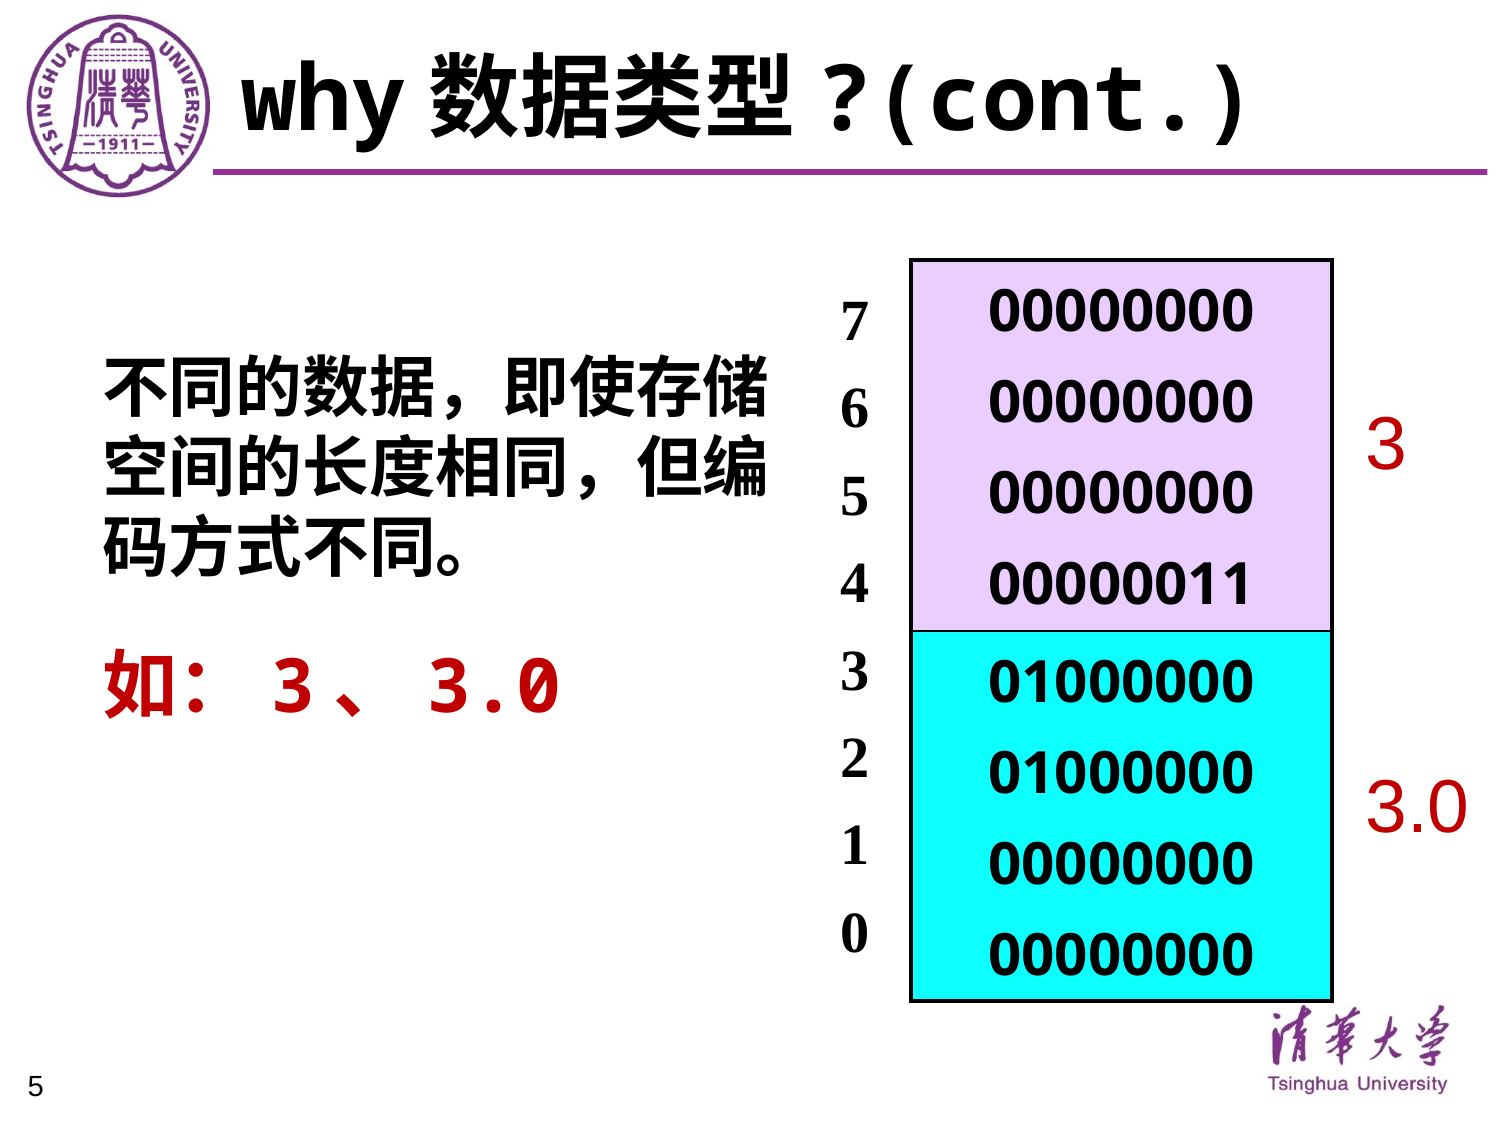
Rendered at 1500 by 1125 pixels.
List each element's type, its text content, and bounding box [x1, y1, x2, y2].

text_box 3 [1350, 387, 1422, 493]
text_box 7 6 5 4 3 2 1 0 [825, 274, 885, 972]
text_box 3.0 [1350, 749, 1485, 855]
text_box 不同的数据，即使存储空间的长度相同，但编码方式不同。 如：3、3.0 [87, 337, 809, 735]
footer 5 [12, 1059, 176, 1125]
table_cell 01000000 01000000 00000000 00000000 [913, 632, 1330, 999]
picture [24, 151, 213, 200]
table_header 00000000 00000000 00000000 00000011 [913, 262, 1330, 630]
picture [1262, 999, 1454, 1101]
title why数据类型?(cont.) [24, 37, 1476, 151]
picture [24, 12, 213, 37]
